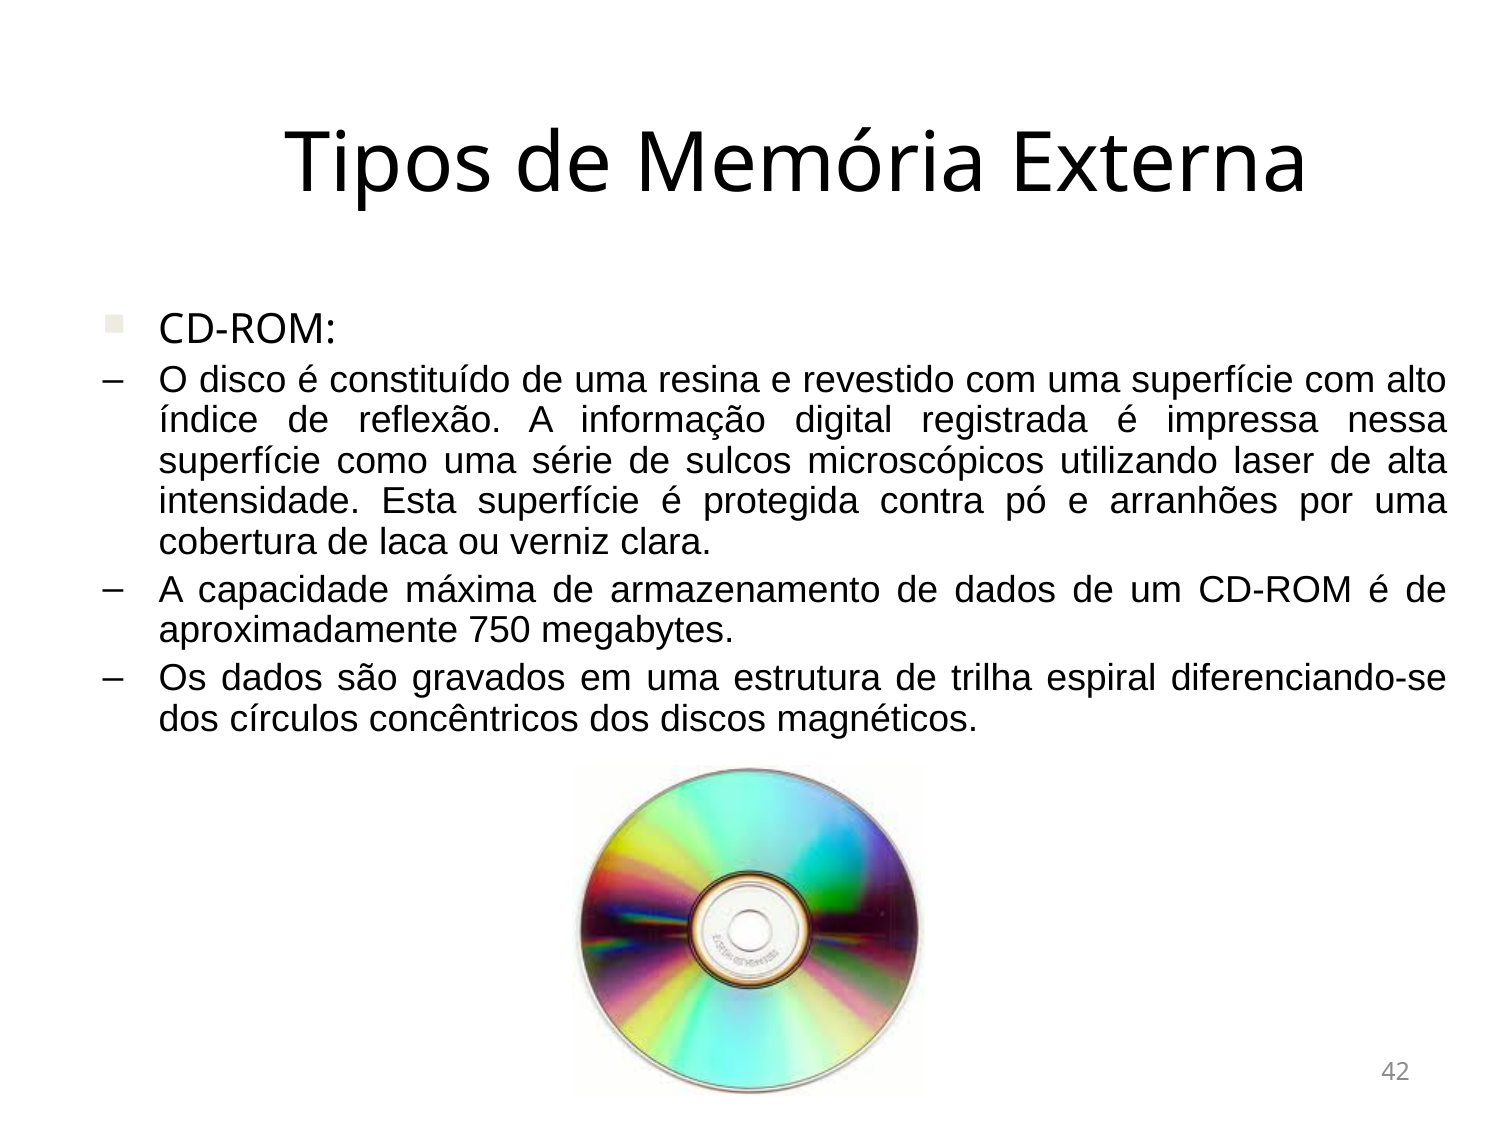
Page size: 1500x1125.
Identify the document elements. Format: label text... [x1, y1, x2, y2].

text_box Tipos de Memória Externa [112, 101, 1482, 216]
slide_number 42 [1074, 1042, 1425, 1103]
picture [572, 765, 925, 1097]
list CD-ROM: O disco é constituído de uma resina e revestido com uma superfície com alto índice de reflexão. A informação digital registrada é impressa nessa superfície como uma série de sulcos microscópicos utilizando laser de alta intensidade. Esta superfície é protegida contra pó e arranhões por uma cobertura de laca ou verniz clara. A capacidade máxima de armazenamento de dados de um CD-ROM é de aproximadamente 750 megabytes. Os dados são gravados em uma estrutura de trilha espiral diferenciando-se dos círculos concêntricos dos discos magnéticos. [87, 299, 1463, 953]
